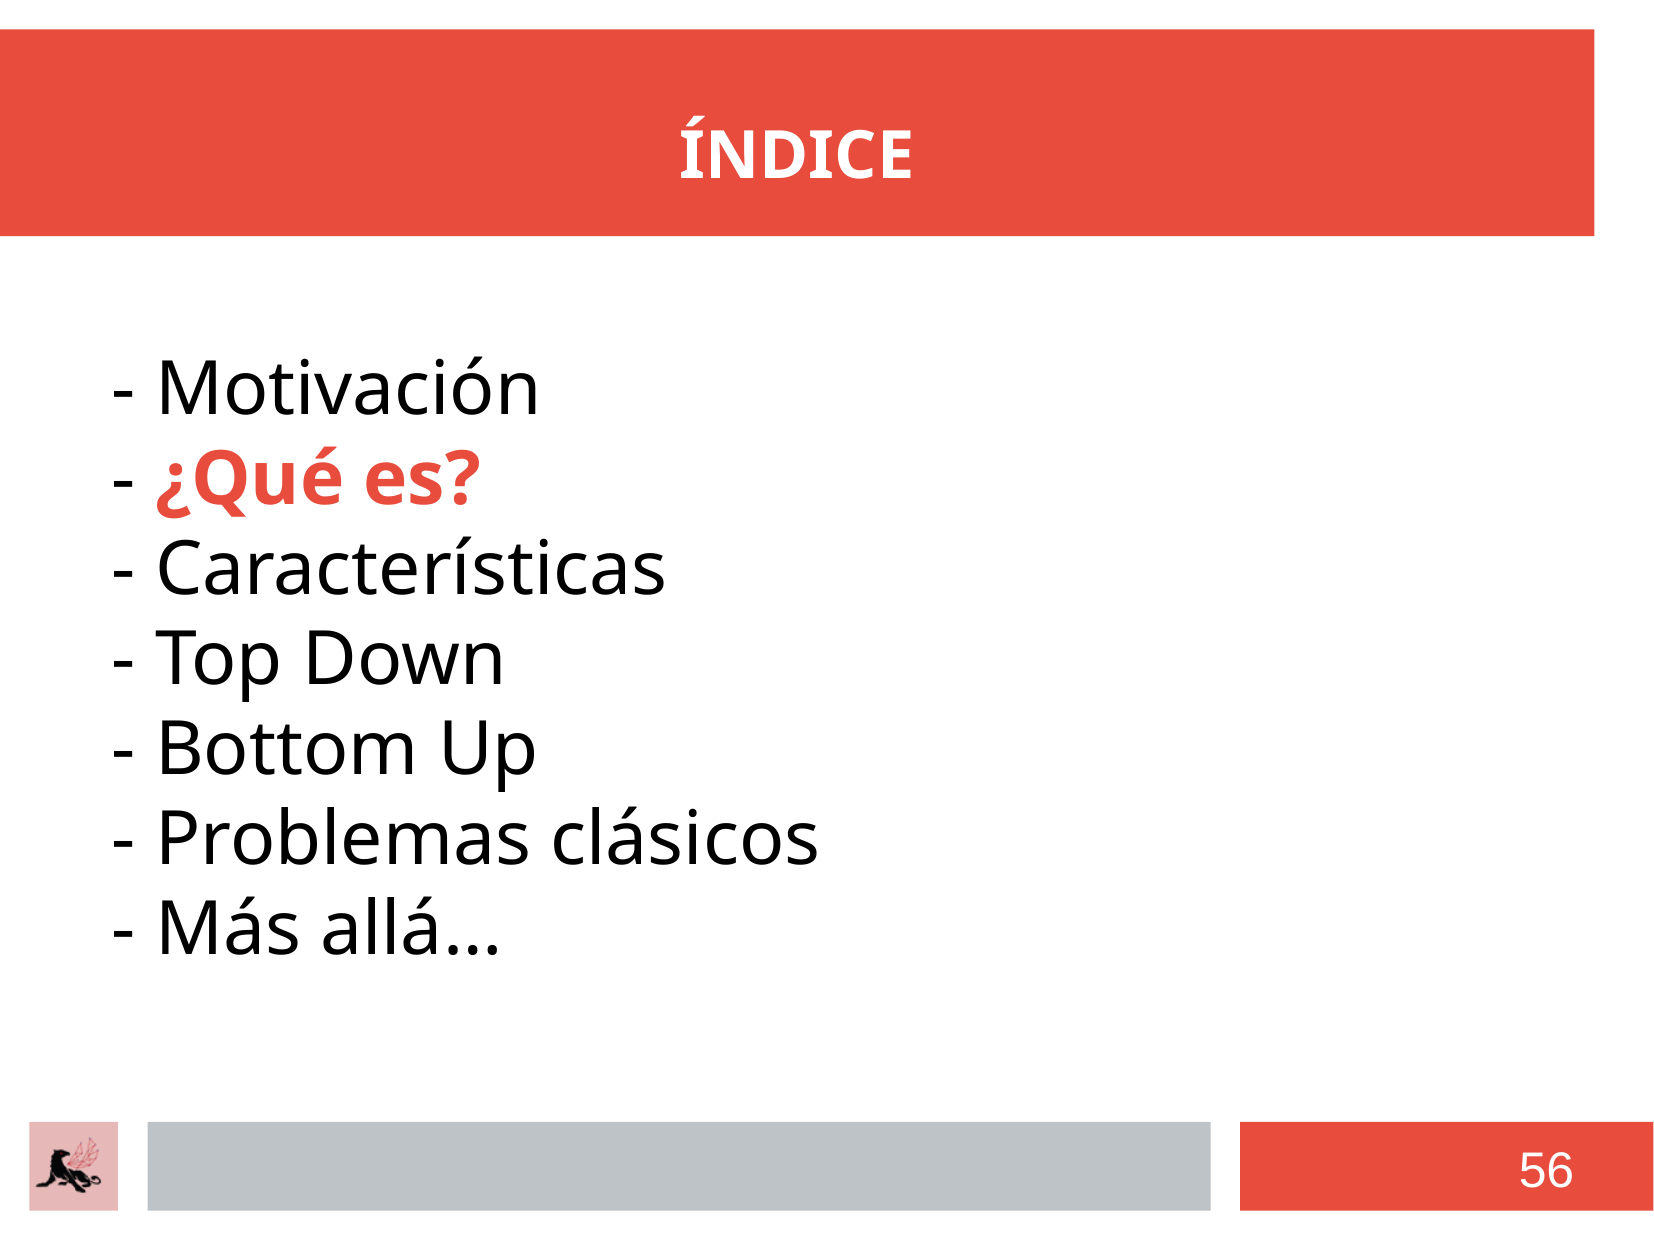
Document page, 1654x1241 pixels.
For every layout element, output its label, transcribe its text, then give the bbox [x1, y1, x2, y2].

list - Motivación - ¿Qué es? - Características - Top Down - Bottom Up - Problemas clásicos - Más allá… [59, 324, 1565, 1093]
picture [5, 1103, 143, 1240]
title ÍNDICE [29, 44, 1565, 193]
slide_number 56 [1460, 1119, 1633, 1215]
